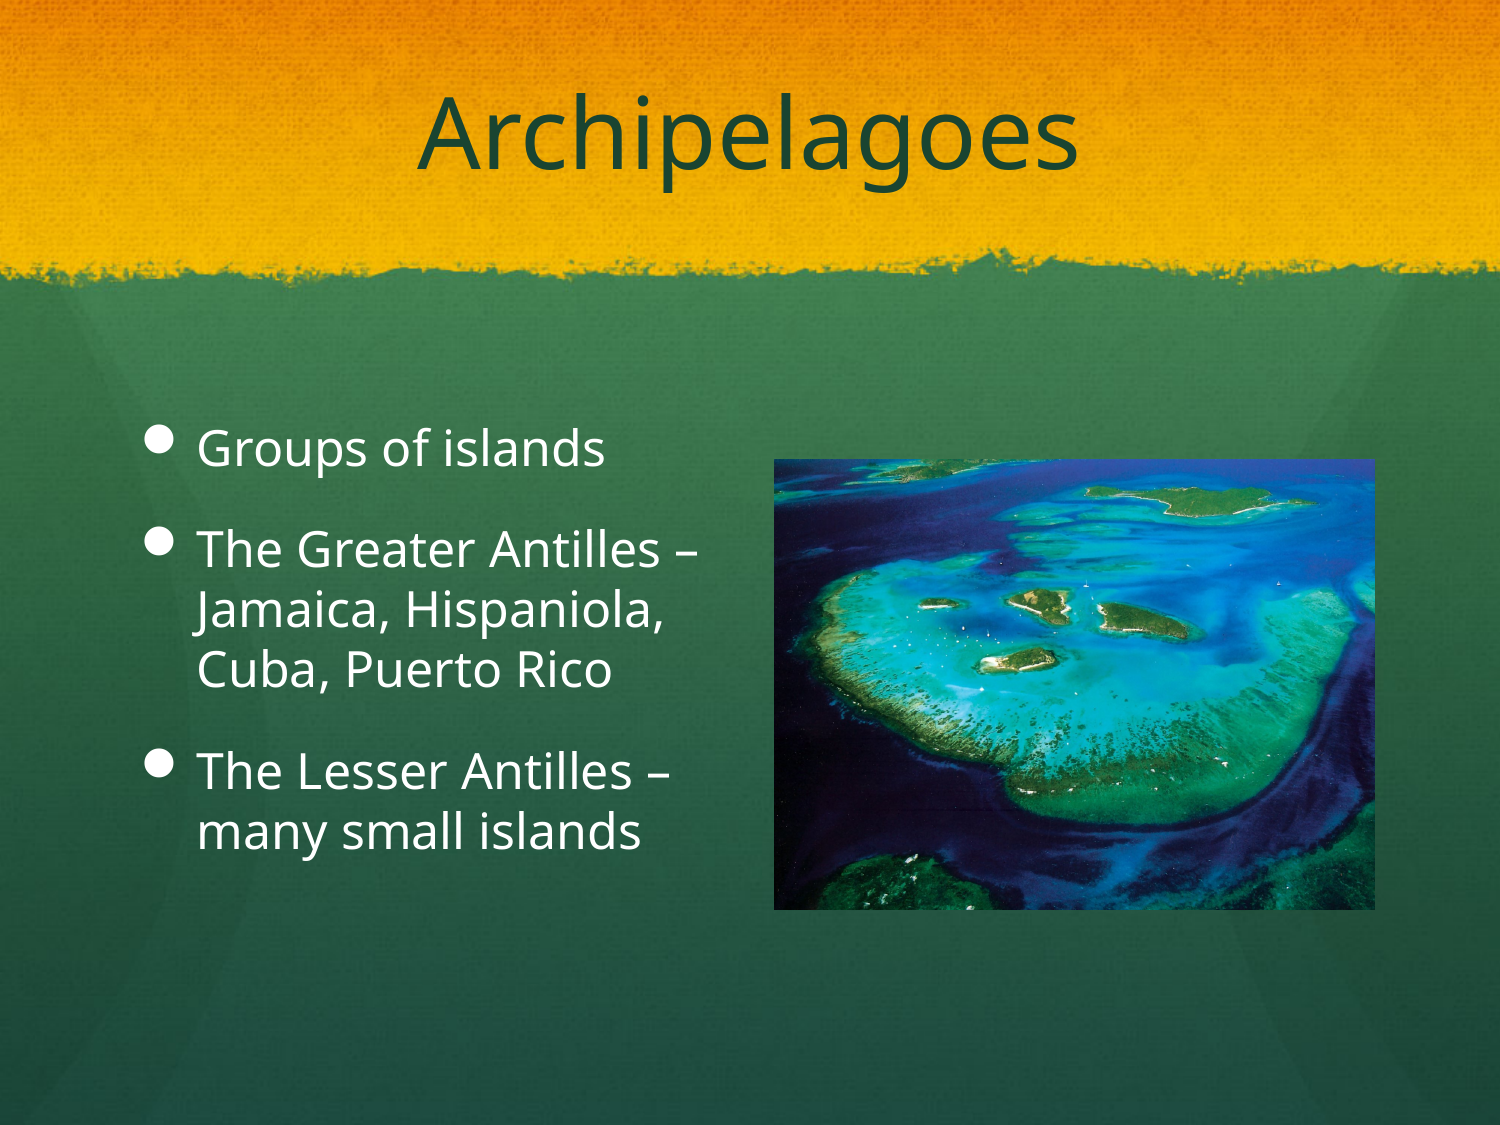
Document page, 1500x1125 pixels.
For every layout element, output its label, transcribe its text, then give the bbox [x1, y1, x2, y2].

list Groups of islands The Greater Antilles – Jamaica, Hispaniola, Cuba, Puerto Rico The Lesser Antilles – many small islands [125, 408, 726, 912]
picture [0, 0, 1500, 1125]
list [773, 341, 1375, 1029]
title Archipelagoes [125, 13, 1375, 246]
